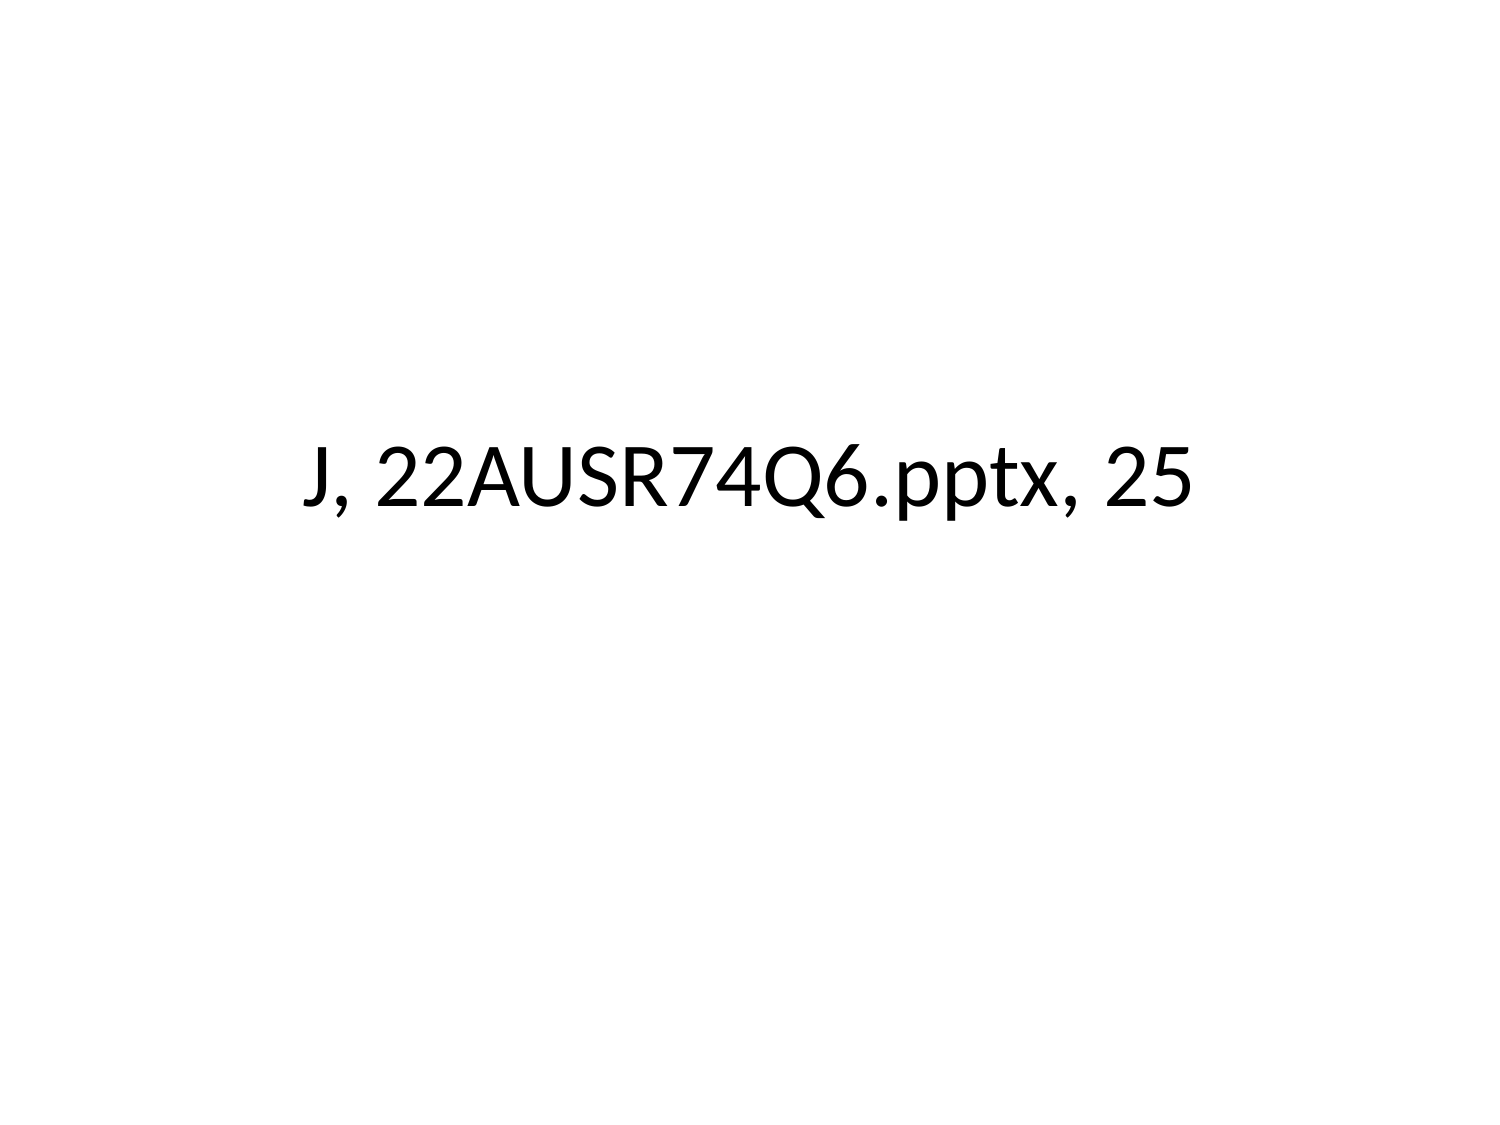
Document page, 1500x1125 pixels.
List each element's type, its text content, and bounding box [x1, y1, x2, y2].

title J, 22AUSR74Q6.pptx, 25 [112, 349, 1388, 591]
